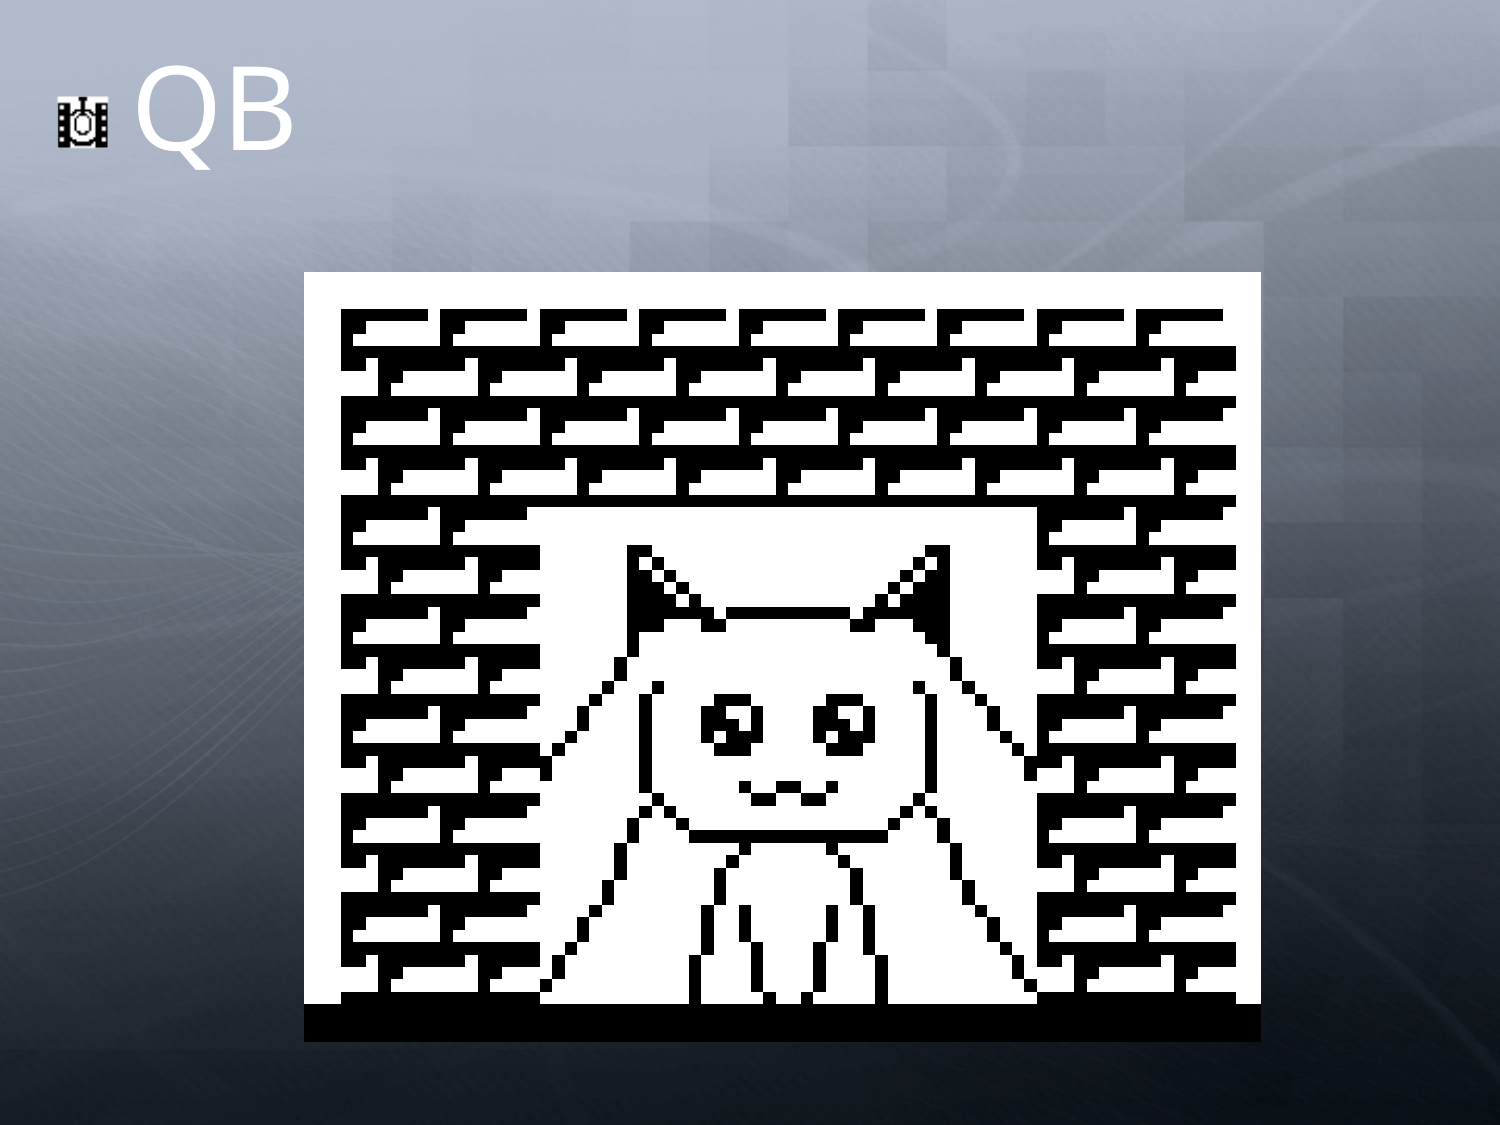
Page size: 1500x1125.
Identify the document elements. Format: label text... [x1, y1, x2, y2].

picture [304, 271, 1261, 1043]
text_box QB [116, 26, 1437, 182]
picture [53, 95, 118, 155]
